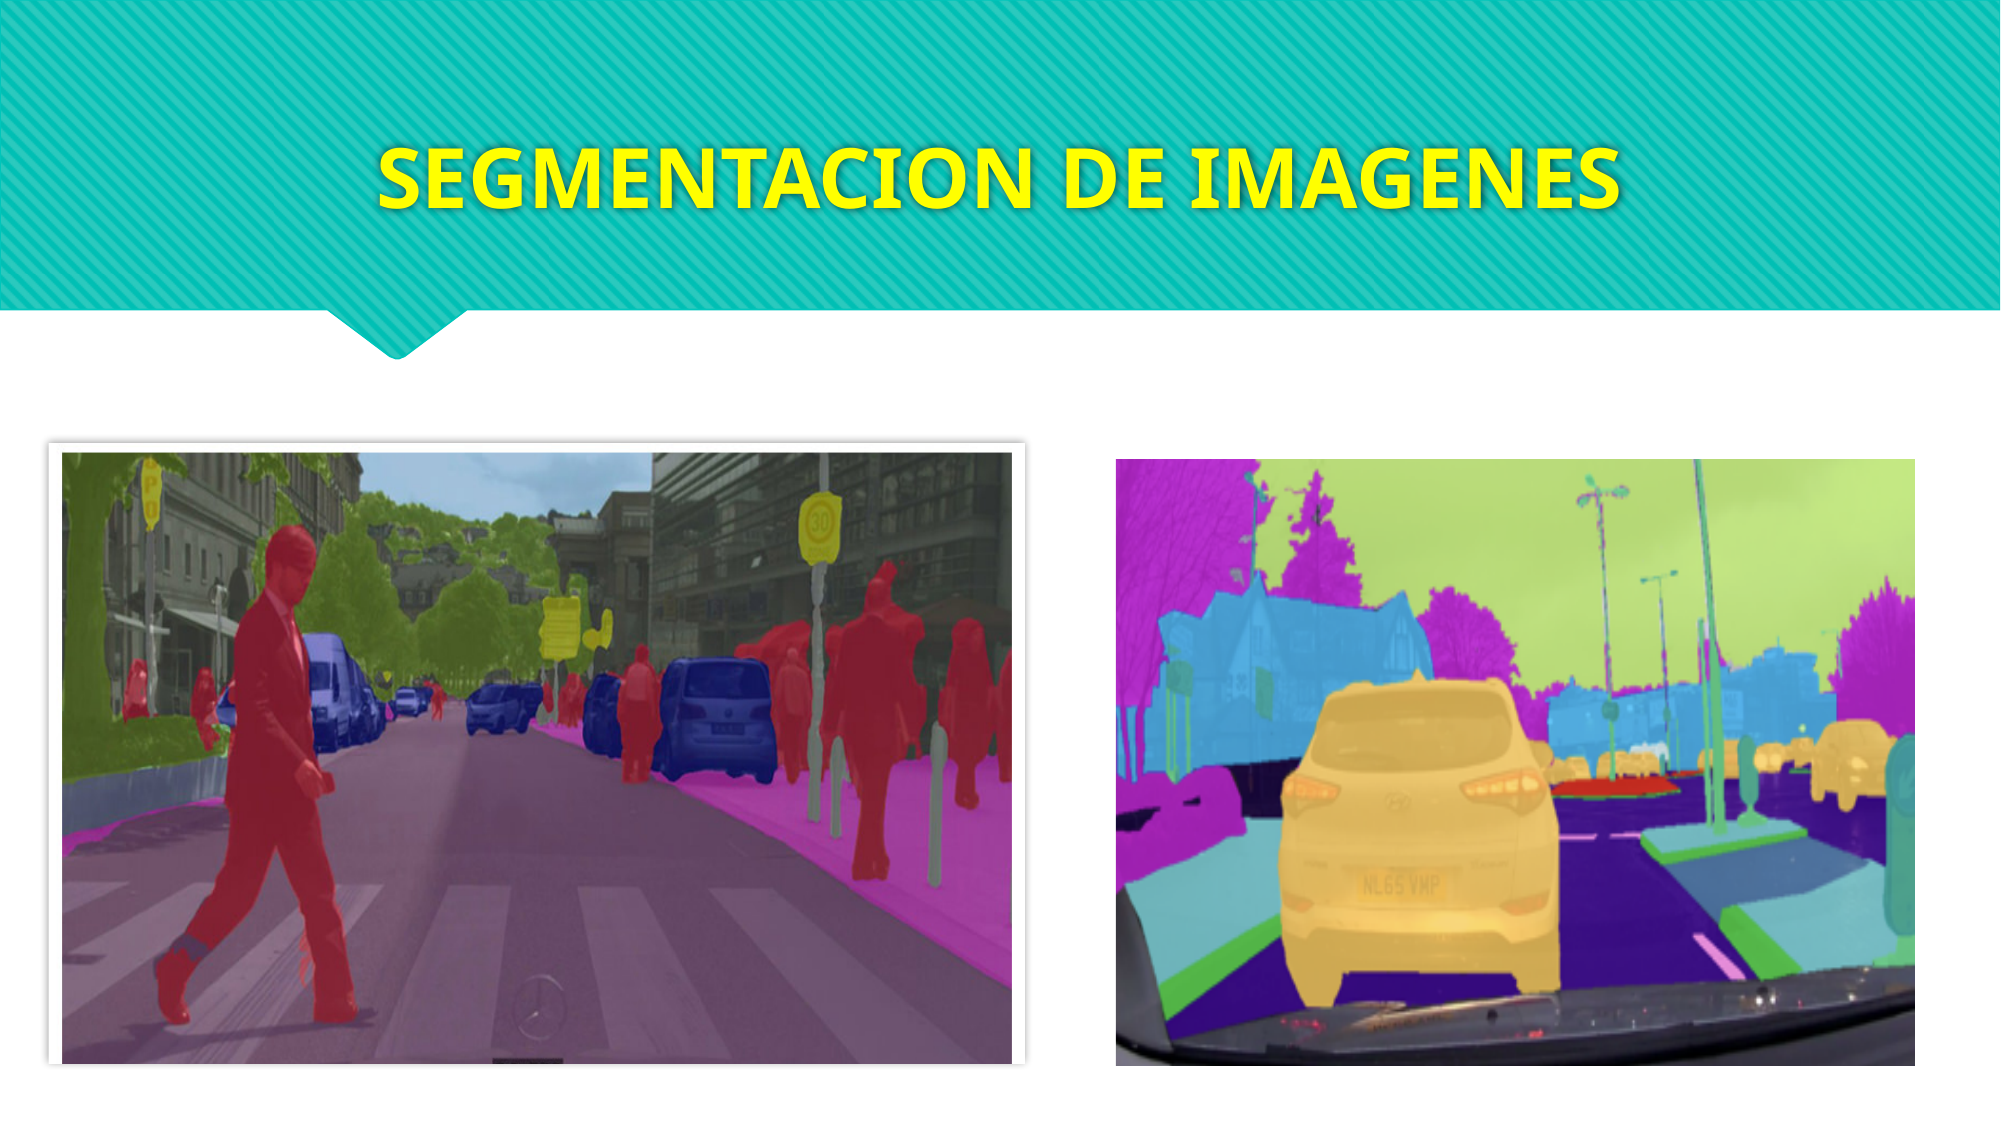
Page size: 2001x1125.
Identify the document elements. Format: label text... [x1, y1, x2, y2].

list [48, 442, 1026, 1064]
picture [1115, 458, 1916, 1067]
title SEGMENTACION DE IMAGENES [132, 73, 1868, 233]
